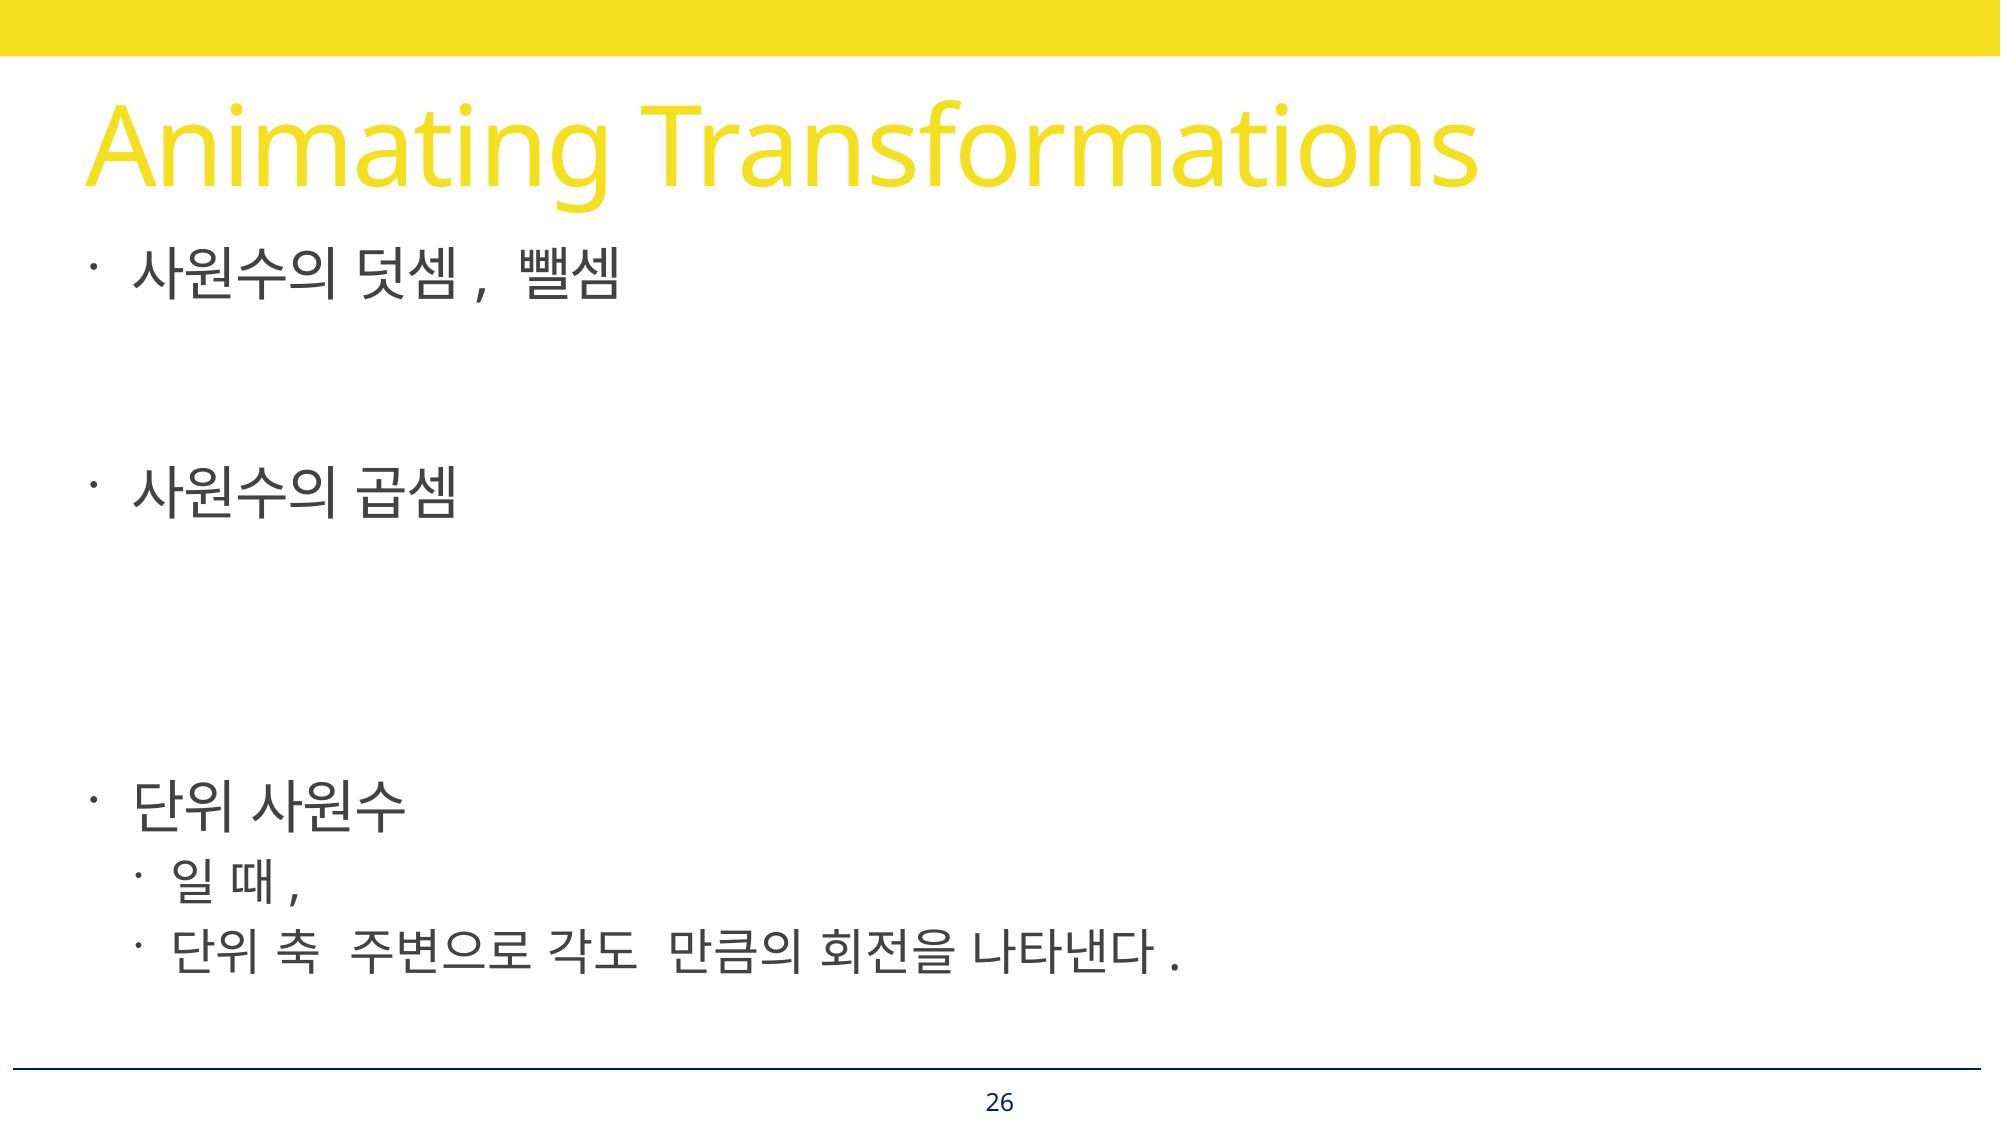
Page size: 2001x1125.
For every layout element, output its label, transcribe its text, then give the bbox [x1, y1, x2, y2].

title Animating Transformations [85, 89, 1915, 212]
slide_number 26 [916, 1078, 1084, 1125]
